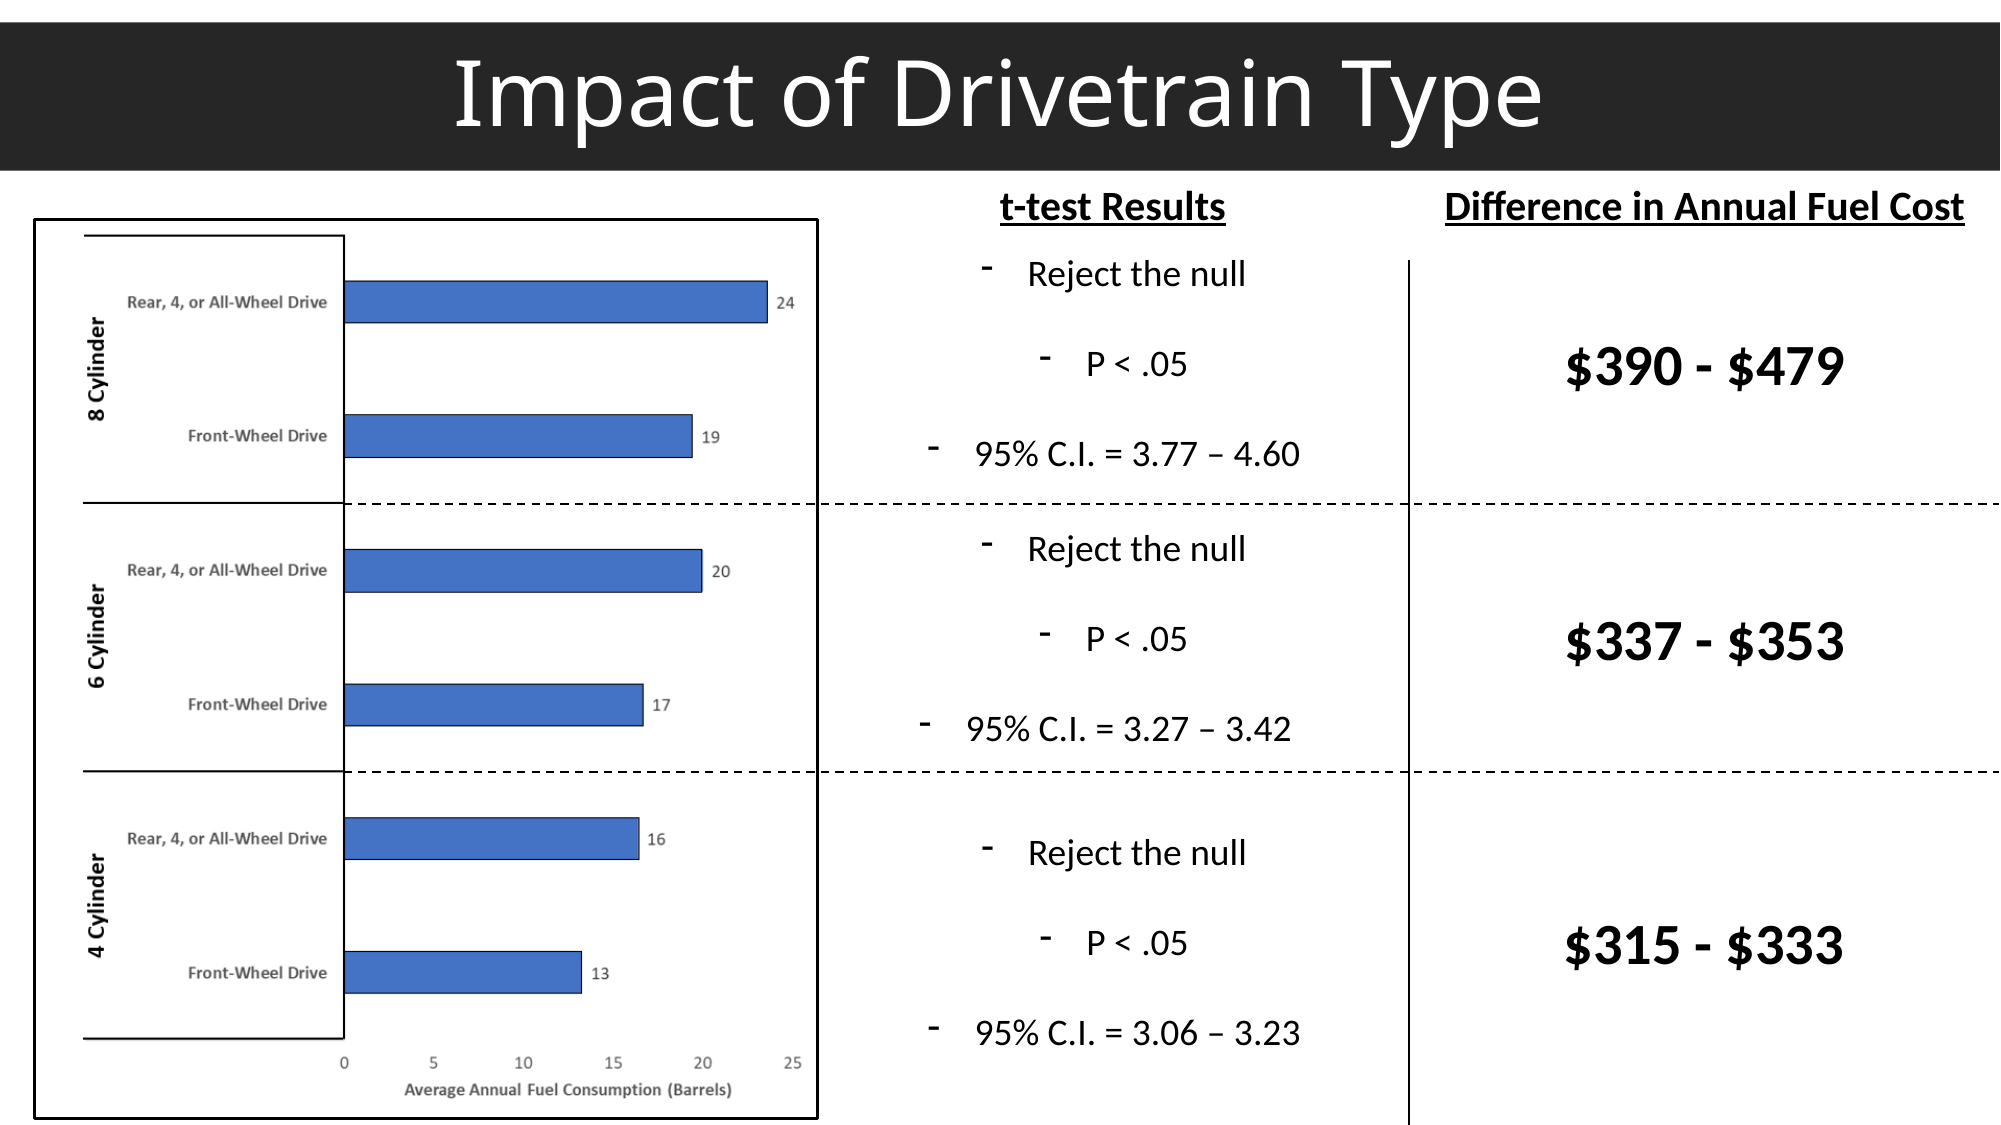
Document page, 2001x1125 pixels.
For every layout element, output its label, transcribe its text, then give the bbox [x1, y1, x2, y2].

text_box $390 - $479 [1410, 319, 2000, 405]
picture [35, 220, 817, 1118]
title Impact of Drivetrain Type [0, 22, 2000, 171]
text_box $337 - $353 [1410, 595, 2000, 680]
text_box $315 - $333 [1410, 898, 2000, 984]
text_box Reject the null P < .05 95% C.I. = 3.06 – 3.23 [818, 820, 1408, 1061]
text_box Difference in Annual Fuel Cost [1409, 171, 2000, 237]
text_box Reject the null P < .05 95% C.I. = 3.27 – 3.42 [818, 517, 1408, 757]
text_box t-test Results [818, 171, 1408, 237]
text_box Reject the null P < .05 95% C.I. = 3.77 – 4.60 [818, 241, 1410, 482]
